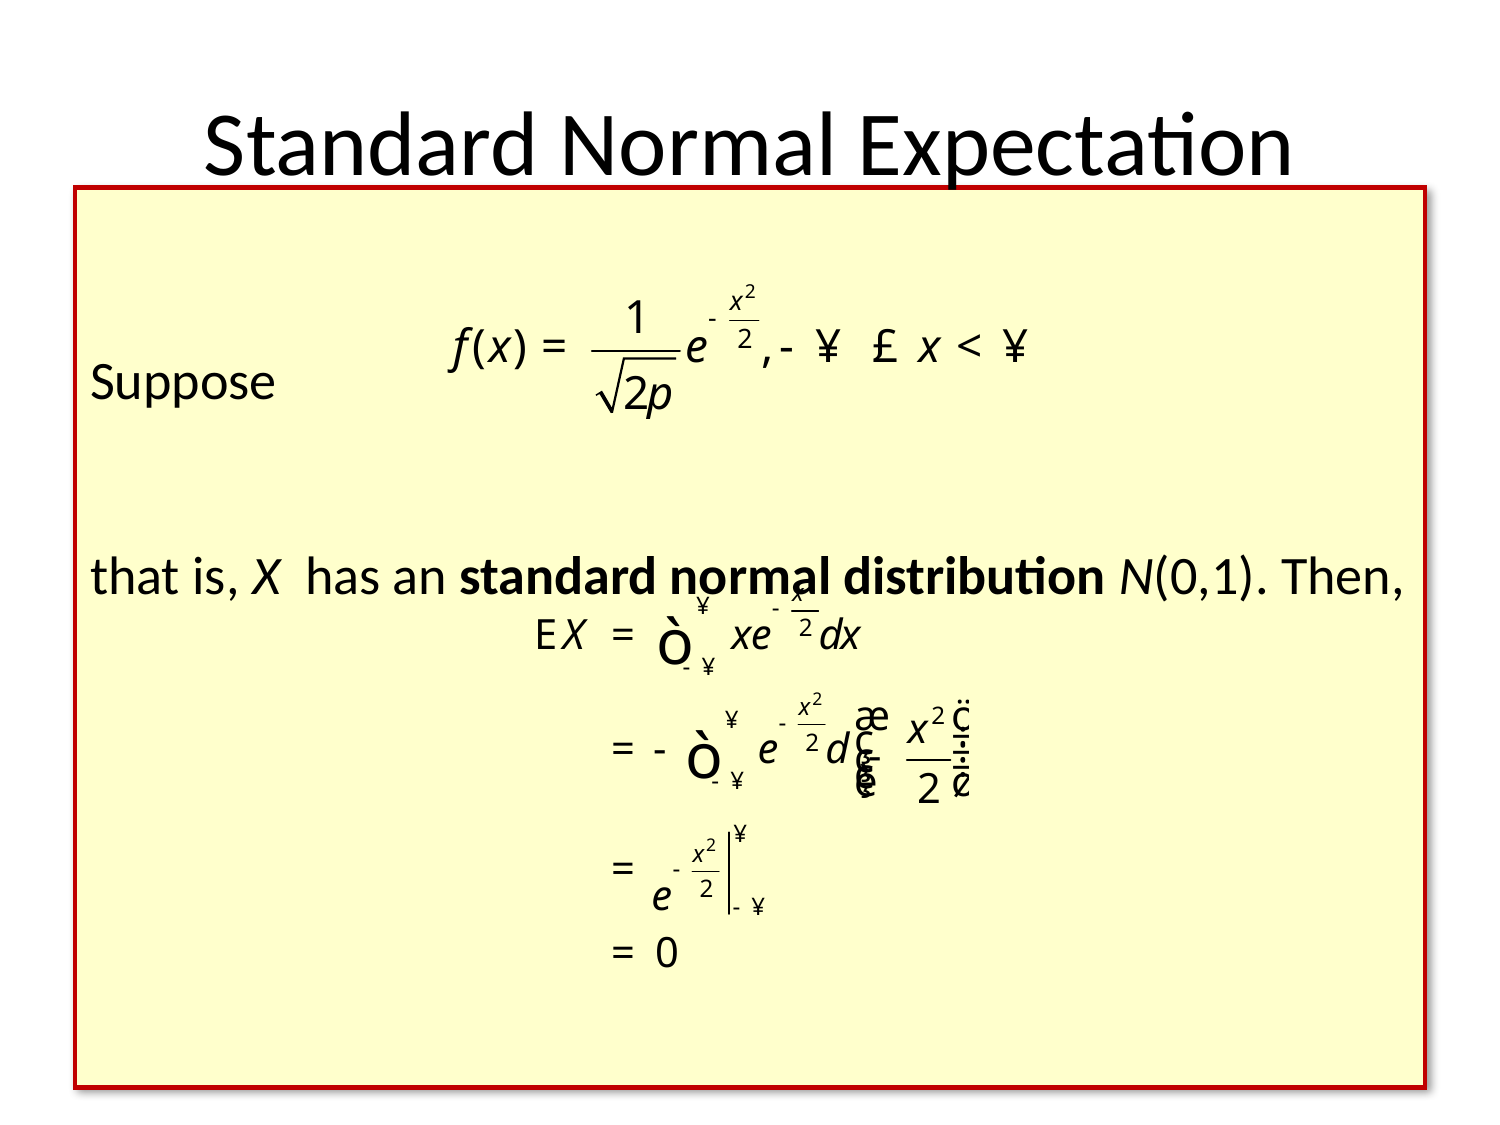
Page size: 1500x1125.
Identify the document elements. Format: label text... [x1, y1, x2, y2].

title Standard Normal Expectation [75, 45, 1425, 233]
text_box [447, 274, 1053, 419]
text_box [530, 570, 969, 976]
list Suppose that is, X has an standard normal distribution N(0,1). Then, [75, 262, 1425, 1005]
text_box [74, 187, 1425, 1088]
